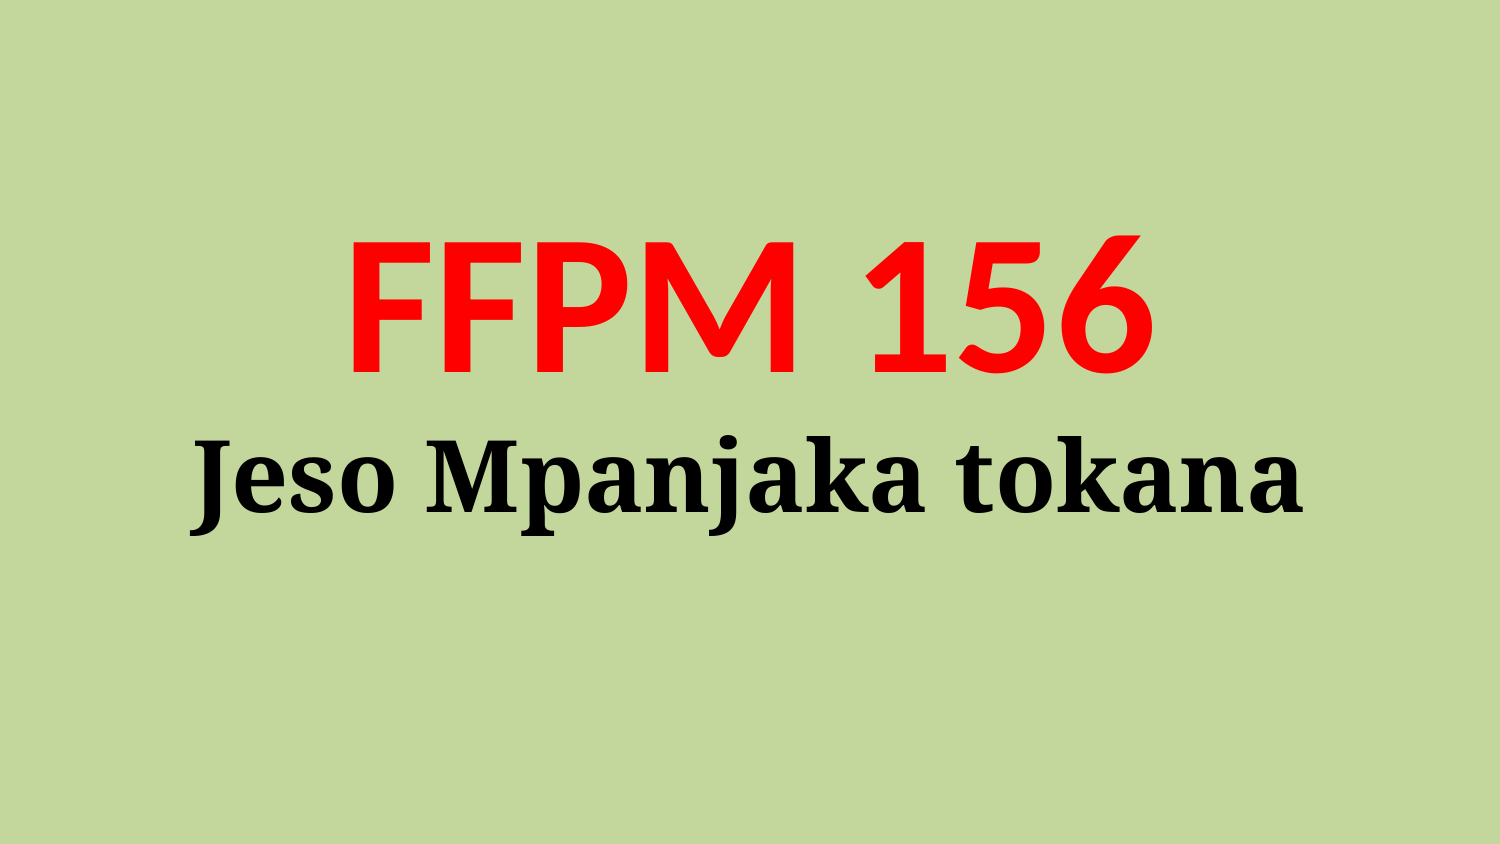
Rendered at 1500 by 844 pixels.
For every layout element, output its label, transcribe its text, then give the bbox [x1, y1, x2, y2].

title FFPM 156 Jeso Mpanjaka tokana [0, 262, 1500, 443]
